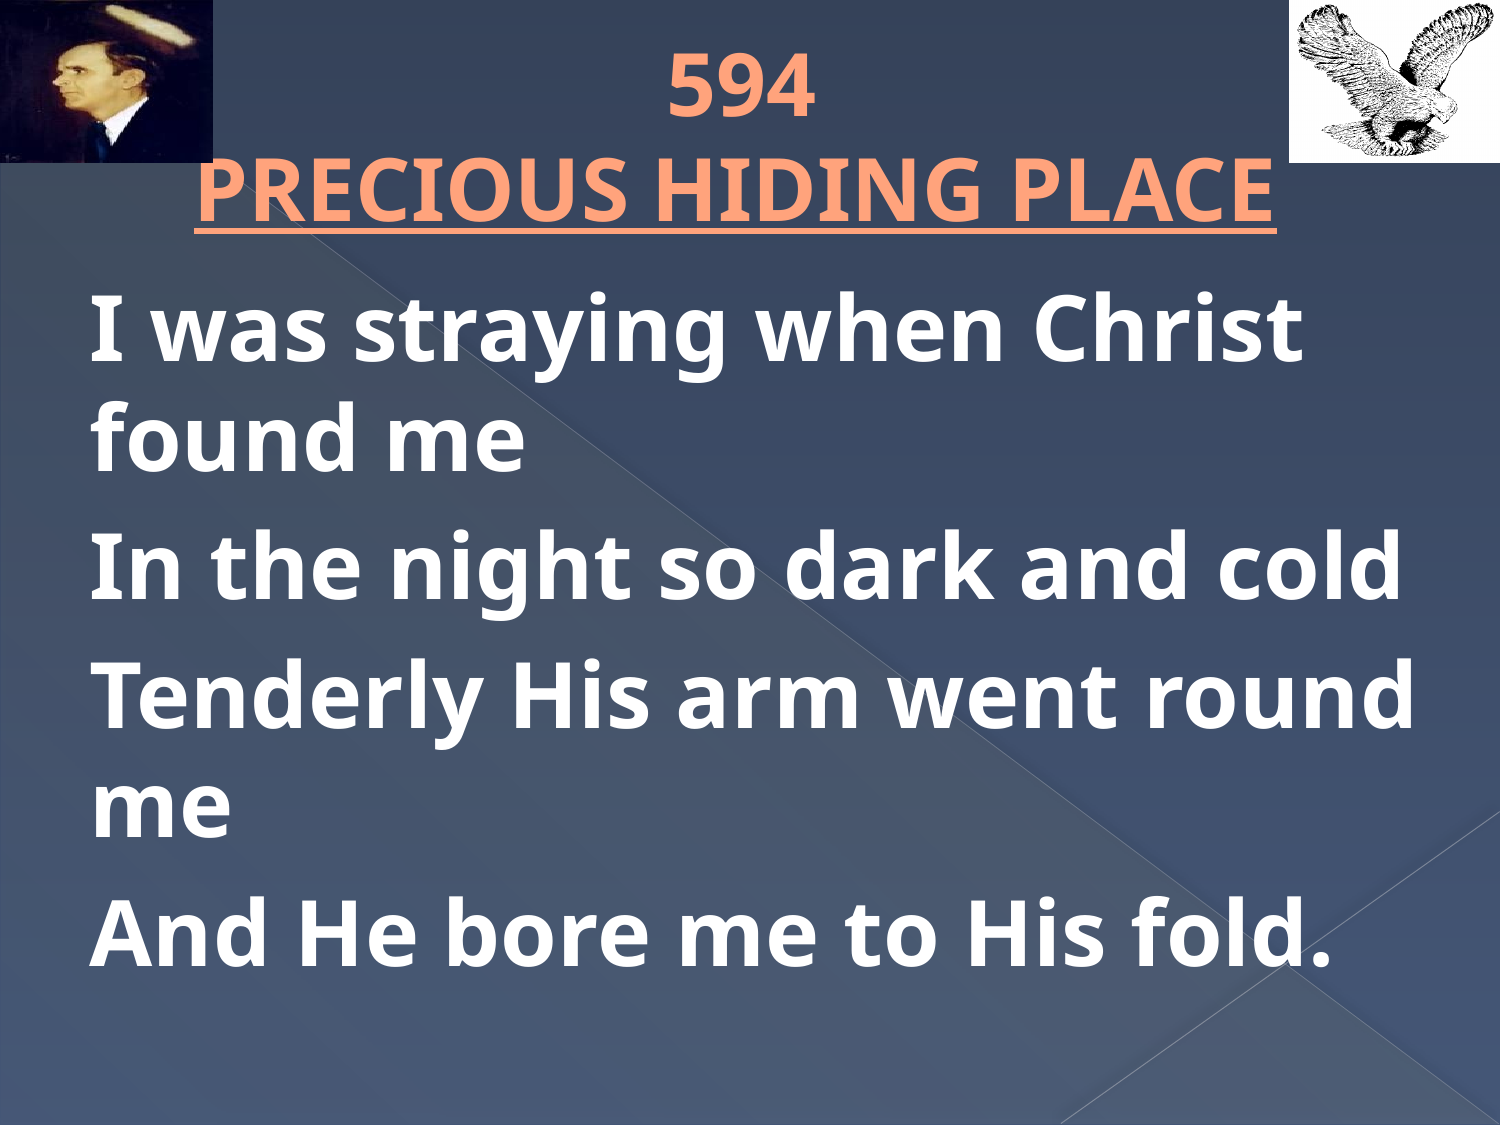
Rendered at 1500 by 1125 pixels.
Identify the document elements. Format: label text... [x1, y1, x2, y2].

picture [1288, 0, 1500, 163]
list I was straying when Christ found me In the night so dark and cold Tenderly His arm went round me And He bore me to His fold. [75, 262, 1483, 1005]
picture [0, 0, 213, 163]
title 594 PRECIOUS HIDING PLACE [76, 19, 1427, 249]
